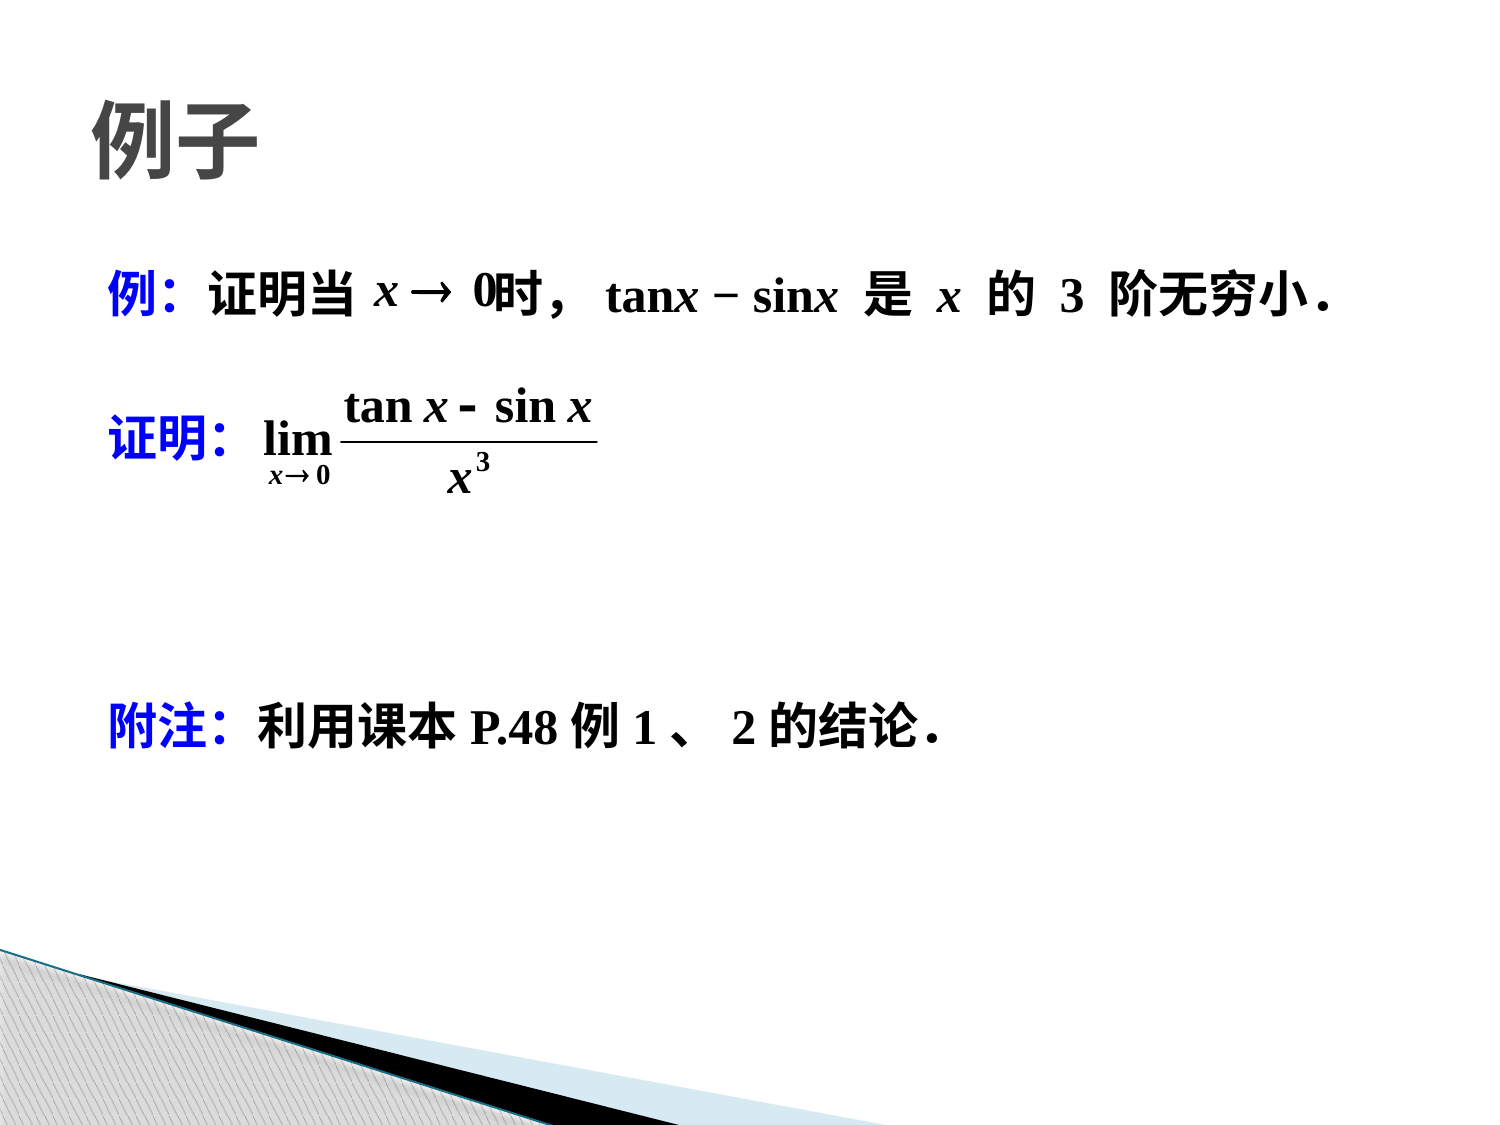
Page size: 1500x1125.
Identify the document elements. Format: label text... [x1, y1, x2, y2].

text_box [362, 260, 505, 320]
title 例子 [75, 45, 1425, 233]
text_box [242, 373, 1319, 642]
list 例：证明当 时，tanx − sinx 是 x 的 3 阶无穷小． 证明： 附注：利用课本P.48例1、2的结论． [74, 242, 1426, 986]
